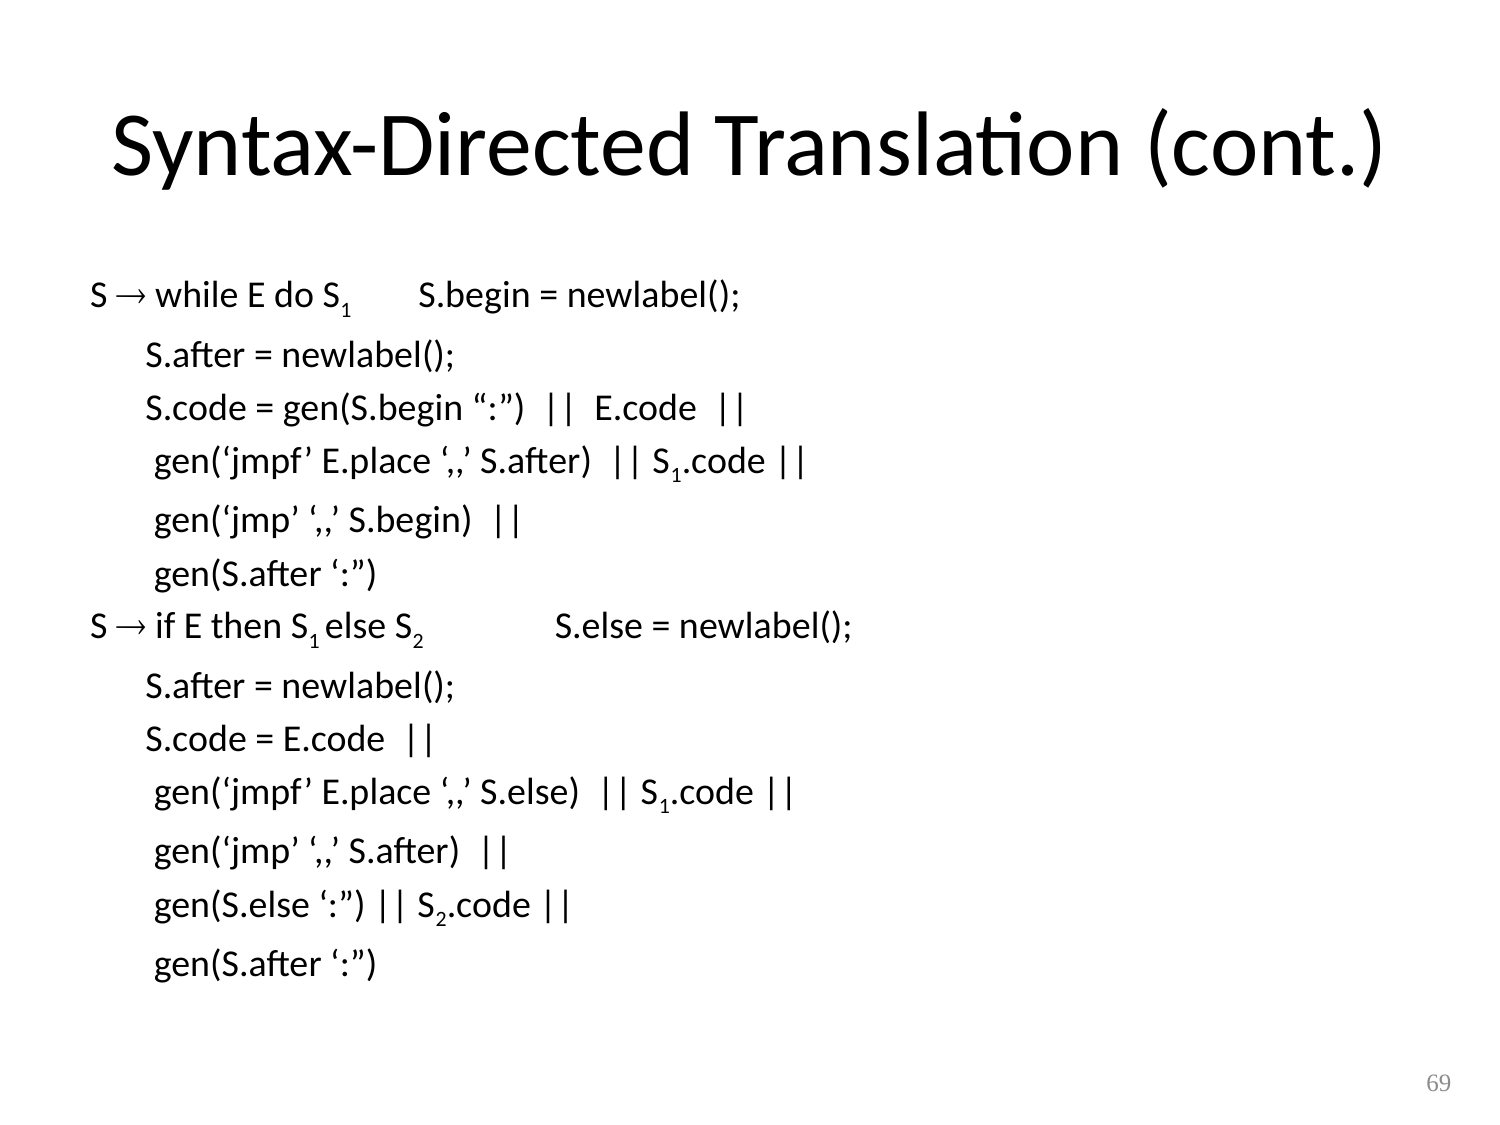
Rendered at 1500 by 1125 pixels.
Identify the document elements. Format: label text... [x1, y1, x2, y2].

list S  while E do S1 S.begin = newlabel(); S.after = newlabel(); S.code = gen(S.begin “:”) || E.code || gen(‘jmpf’ E.place ‘,,’ S.after) || S1.code || gen(‘jmp’ ‘,,’ S.begin) || gen(S.after ‘:”) S  if E then S1 else S2 S.else = newlabel(); S.after = newlabel(); S.code = E.code || gen(‘jmpf’ E.place ‘,,’ S.else) || S1.code || gen(‘jmp’ ‘,,’ S.after) || gen(S.else ‘:”) || S2.code || gen(S.after ‘:”) [75, 262, 1425, 1005]
title Syntax-Directed Translation (cont.) [75, 45, 1425, 233]
slide_number 69 [1153, 1062, 1467, 1100]
